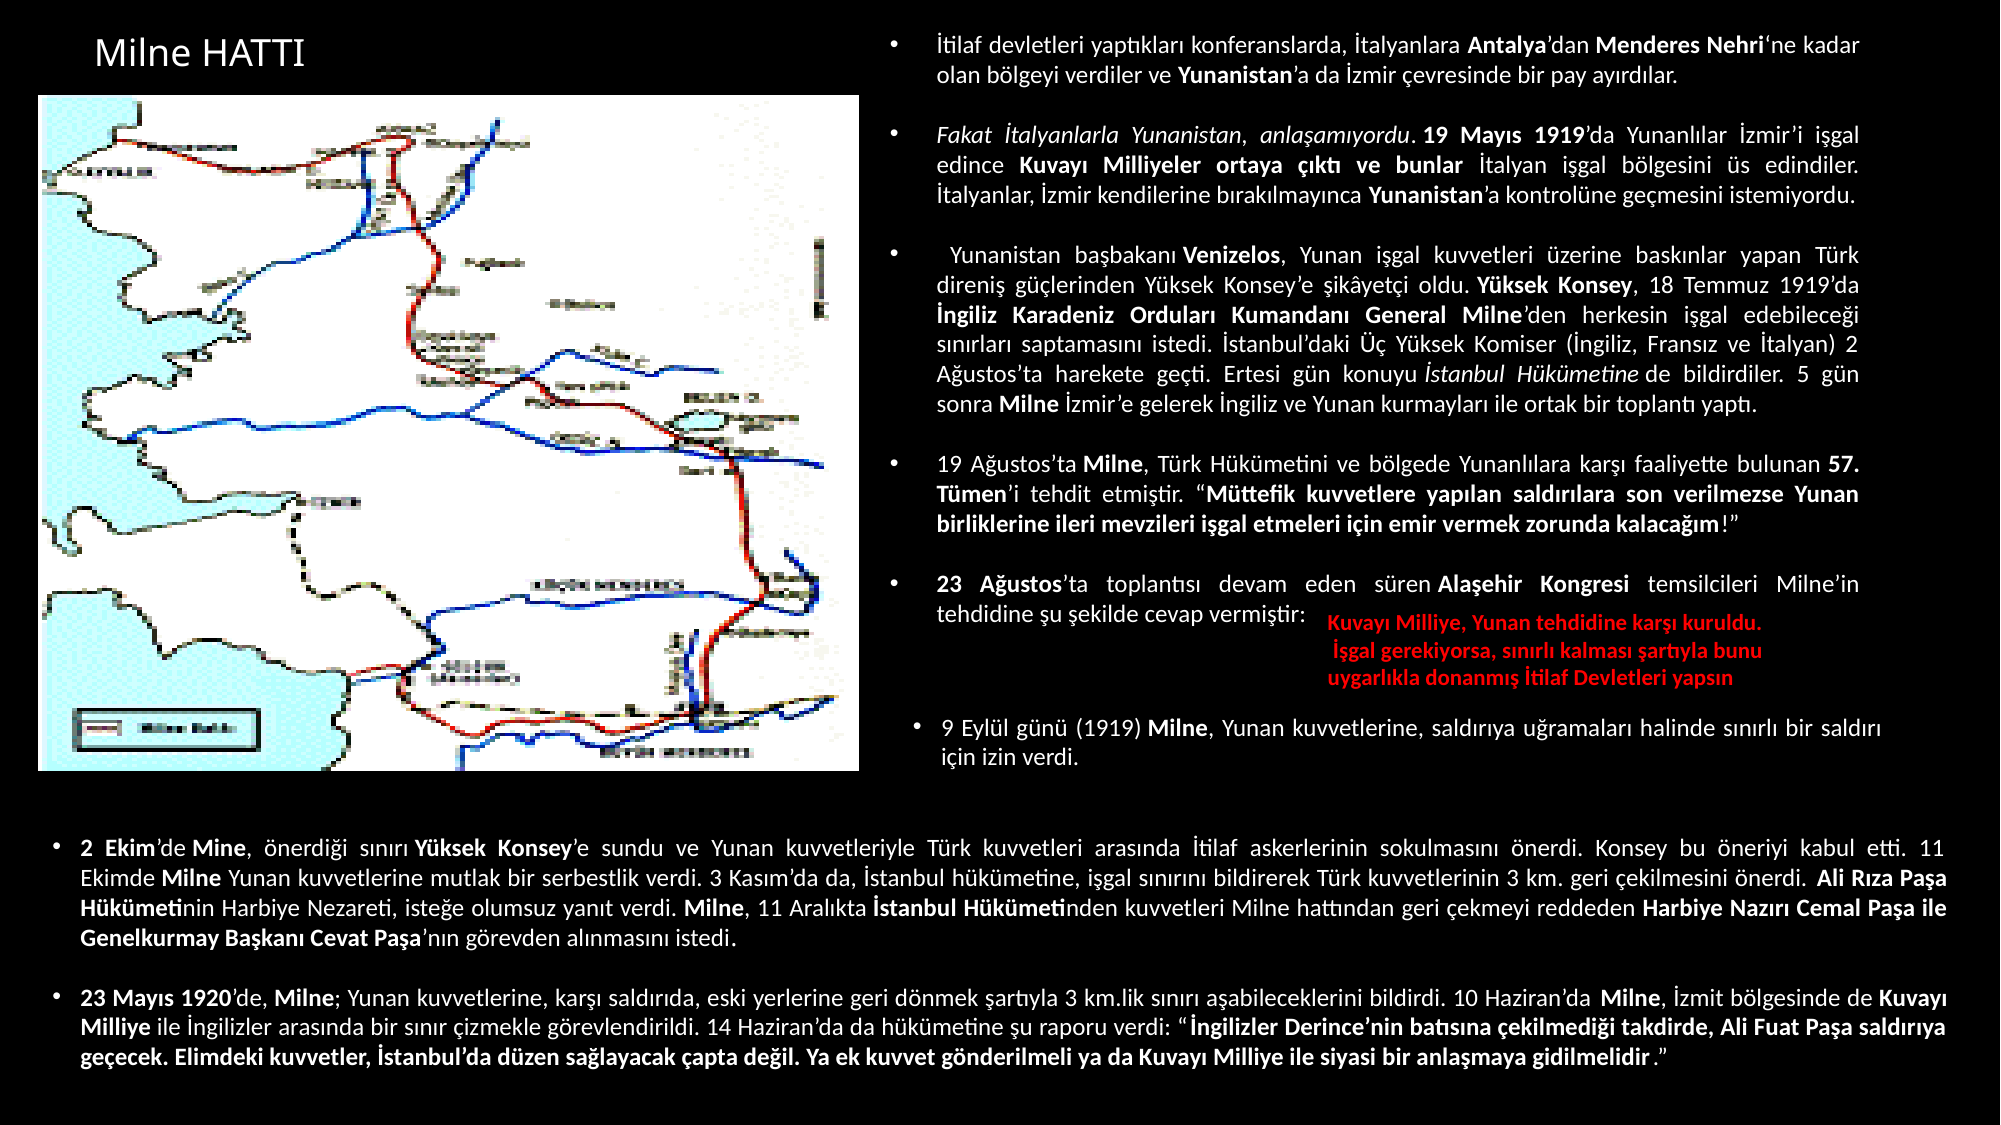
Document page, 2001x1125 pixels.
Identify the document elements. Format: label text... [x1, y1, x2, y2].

text_box Kuvayı Milliye, Yunan tehdidine karşı kuruldu. İşgal gerekiyorsa, sınırlı kalması şartıyla bunu uygarlıkla donanmış İtilaf Devletleri yapsın [1312, 600, 1800, 698]
text_box 2 Ekim’de Mine, önerdiği sınırı Yüksek Konsey’e sundu ve Yunan kuvvetleriyle Türk kuvvetleri arasında İtilaf askerlerinin sokulmasını önerdi. Konsey bu öneriyi kabul etti. 11 Ekimde Milne Yunan kuvvetlerine mutlak bir serbestlik verdi. 3 Kasım’da da, İstanbul hükümetine, işgal sınırını bildirerek Türk kuvvetlerinin 3 km. geri çekilmesini önerdi. Ali Rıza Paşa Hükümetinin Harbiye Nezareti, isteğe olumsuz yanıt verdi. Milne, 11 Aralıkta İstanbul Hükümetinden kuvvetleri Milne hattından geri çekmeyi reddeden Harbiye Nazırı Cemal Paşa ile Genelkurmay Başkanı Cevat Paşa’nın görevden alınmasını istedi. 23 Mayıs 1920’de, Milne; Yunan kuvvetlerine, karşı saldırıda, eski yerlerine geri dönmek şartıyla 3 km.lik sınırı aşabileceklerini bildirdi. 10 Haziran’da Milne, İzmit bölgesinde de Kuvayı Milliye ile İngilizler arasında bir sınır çizmekle görevlendirildi. 14 Haziran’da da hükümetine şu raporu verdi: “İngilizler Derince’nin batısına çekilmediği takdirde, Ali Fuat Paşa saldırıya geçecek. Elimdeki kuvvetler, İstanbul’da düzen sağlayacak çapta değil. Ya ek kuvvet gönderilmeli ya da Kuvayı Milliye ile siyasi bir anlaşmaya gidilmelidir.” [37, 823, 1963, 1079]
text_box 9 Eylül günü (1919) Milne, Yunan kuvvetlerine, saldırıya uğramaları halinde sınırlı bir saldırı için izin verdi. [898, 703, 1899, 779]
text_box İtilaf devletleri yaptıkları konferanslarda, İtalyanlara Antalya’dan Menderes Nehri‘ne kadar olan bölgeyi verdiler ve Yunanistan’a da İzmir çevresinde bir pay ayırdılar. Fakat İtalyanlarla Yunanistan, anlaşamıyordu. 19 Mayıs 1919’da Yunanlılar İzmir’i işgal edince Kuvayı Milliyeler ortaya çıktı ve bunlar İtalyan işgal bölgesini üs edindiler. İtalyanlar, İzmir kendilerine bırakılmayınca Yunanistan’a kontrolüne geçmesini istemiyordu. Yunanistan başbakanı Venizelos, Yunan işgal kuvvetleri üzerine baskınlar yapan Türk direniş güçlerinden Yüksek Konsey’e şikâyetçi oldu. Yüksek Konsey, 18 Temmuz 1919’da İngiliz Karadeniz Orduları Kumandanı General Milne’den herkesin işgal edebileceği sınırları saptamasını istedi. İstanbul’daki Üç Yüksek Komiser (İngiliz, Fransız ve İtalyan) 2 Ağustos’ta harekete geçti. Ertesi gün konuyu İstanbul Hükümetine de bildirdiler. 5 gün sonra Milne İzmir’e gelerek İngiliz ve Yunan kurmayları ile ortak bir toplantı yaptı. 19 Ağustos’ta Milne, Türk Hükümetini ve bölgede Yunanlılara karşı faaliyette bulunan 57. Tümen’i tehdit etmiştir. “Müttefik kuvvetlere yapılan saldırılara son verilmezse Yunan birliklerine ileri mevzileri işgal etmeleri için emir vermek zorunda kalacağım!” 23 Ağustos’ta toplantısı devam eden süren Alaşehir Kongresi temsilcileri Milne’in tehdidine şu şekilde cevap vermiştir: [875, 21, 1875, 665]
text_box Milne HATTI [78, 21, 1079, 81]
picture [38, 95, 859, 772]
